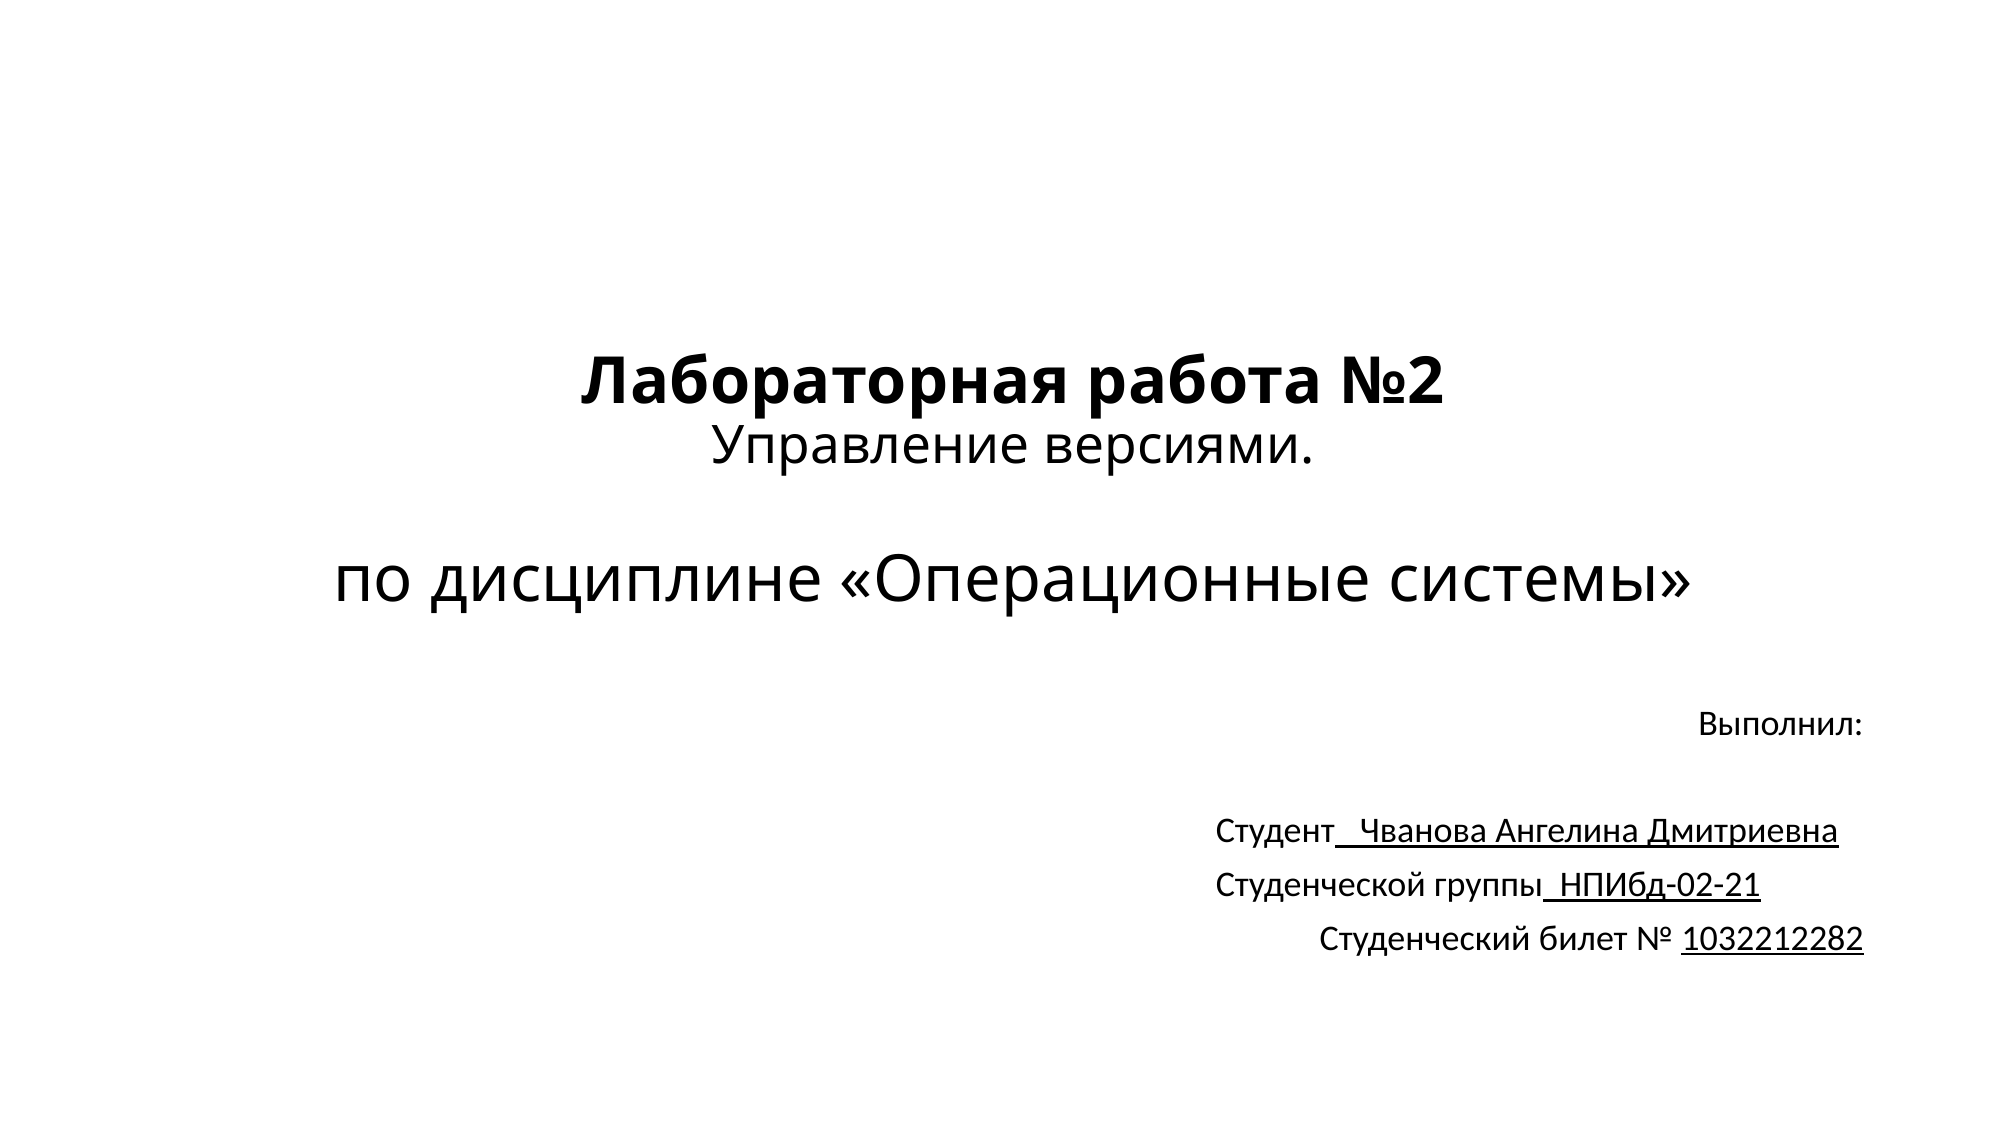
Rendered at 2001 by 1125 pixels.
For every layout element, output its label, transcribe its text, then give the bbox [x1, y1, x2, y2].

subtitle Выполнил: Студент Чванова Ангелина Дмитриевна Студенческой группы НПИбд-02-21 Студенческий билет № 1032212282 [378, 696, 1879, 969]
title Лабораторная работа №2 Управление версиями. по дисциплине «Операционные системы» [0, 337, 2000, 730]
